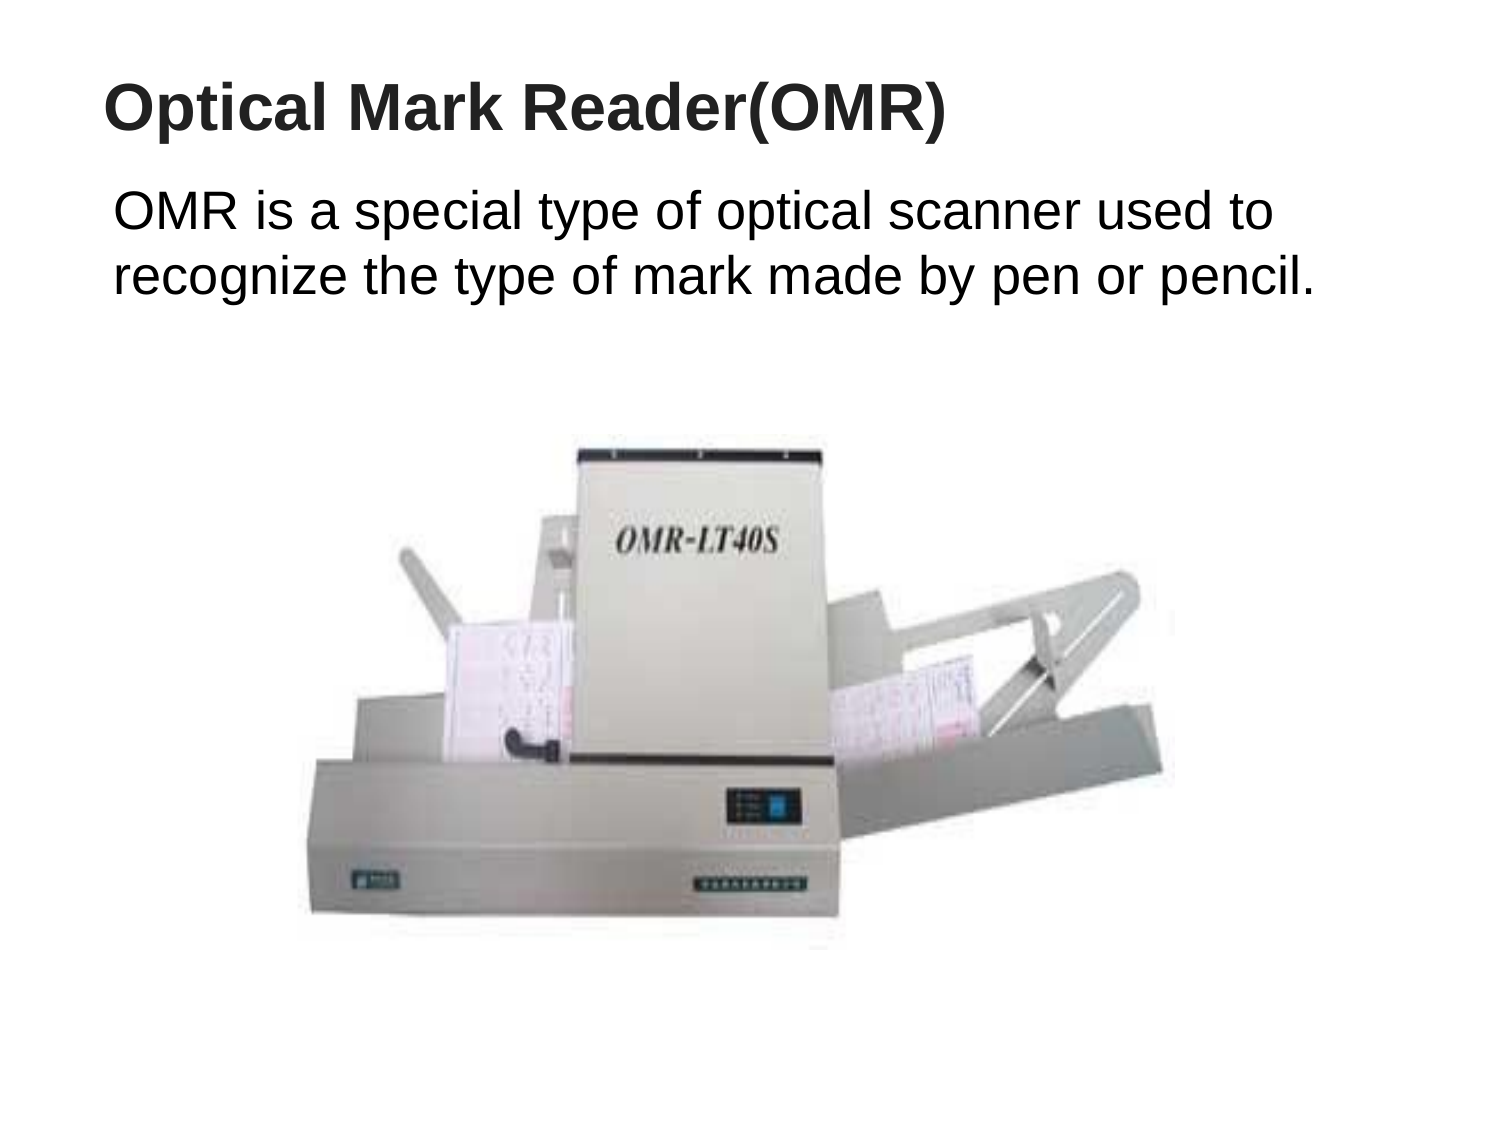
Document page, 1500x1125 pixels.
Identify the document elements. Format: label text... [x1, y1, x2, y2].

list OMR is a special type of optical scanner used to recognize the type of mark made by pen or pencil. [113, 174, 1387, 399]
picture [262, 434, 1176, 951]
title Optical Mark Reader(OMR) [103, 64, 1397, 226]
